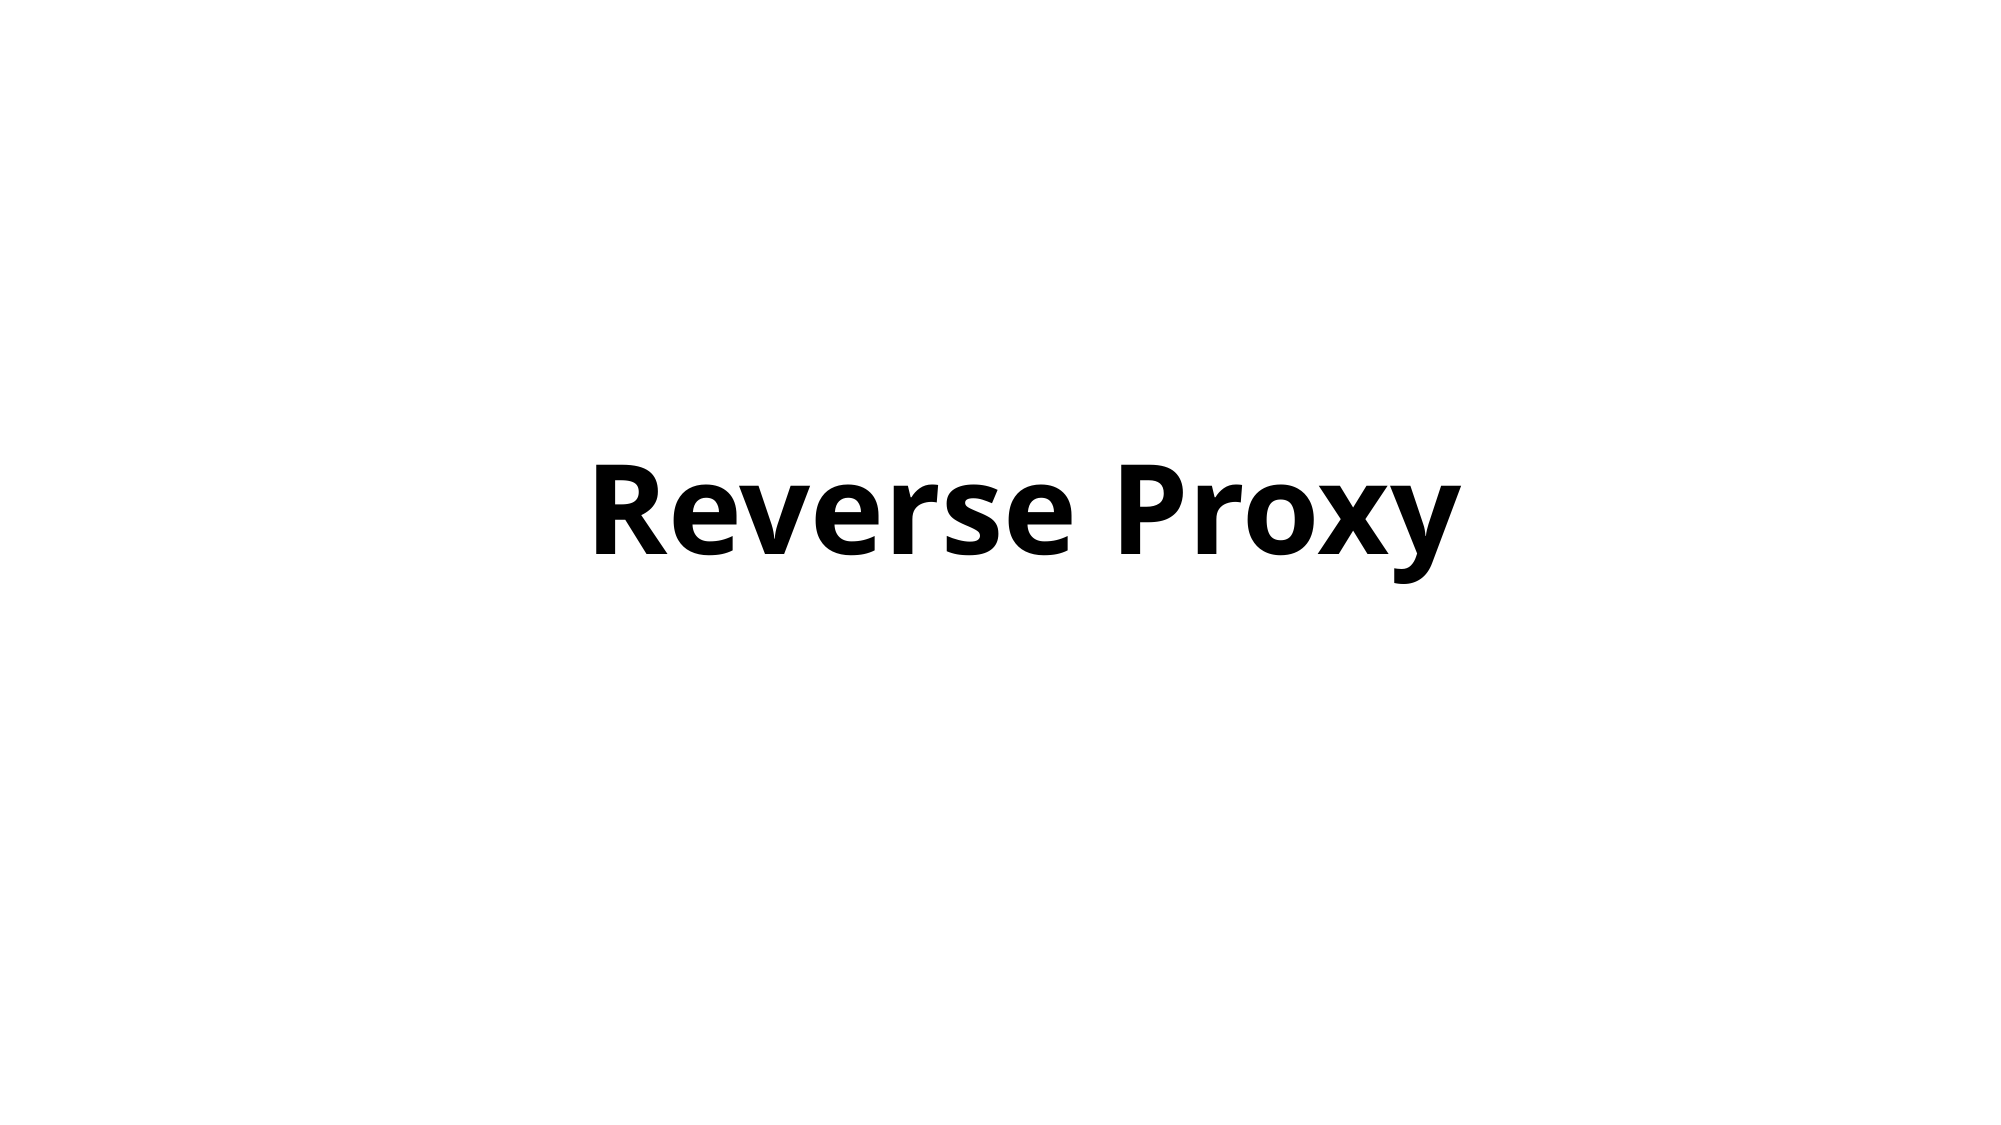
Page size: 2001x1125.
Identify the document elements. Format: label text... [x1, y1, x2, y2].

title Reverse Proxy [398, 410, 1650, 589]
